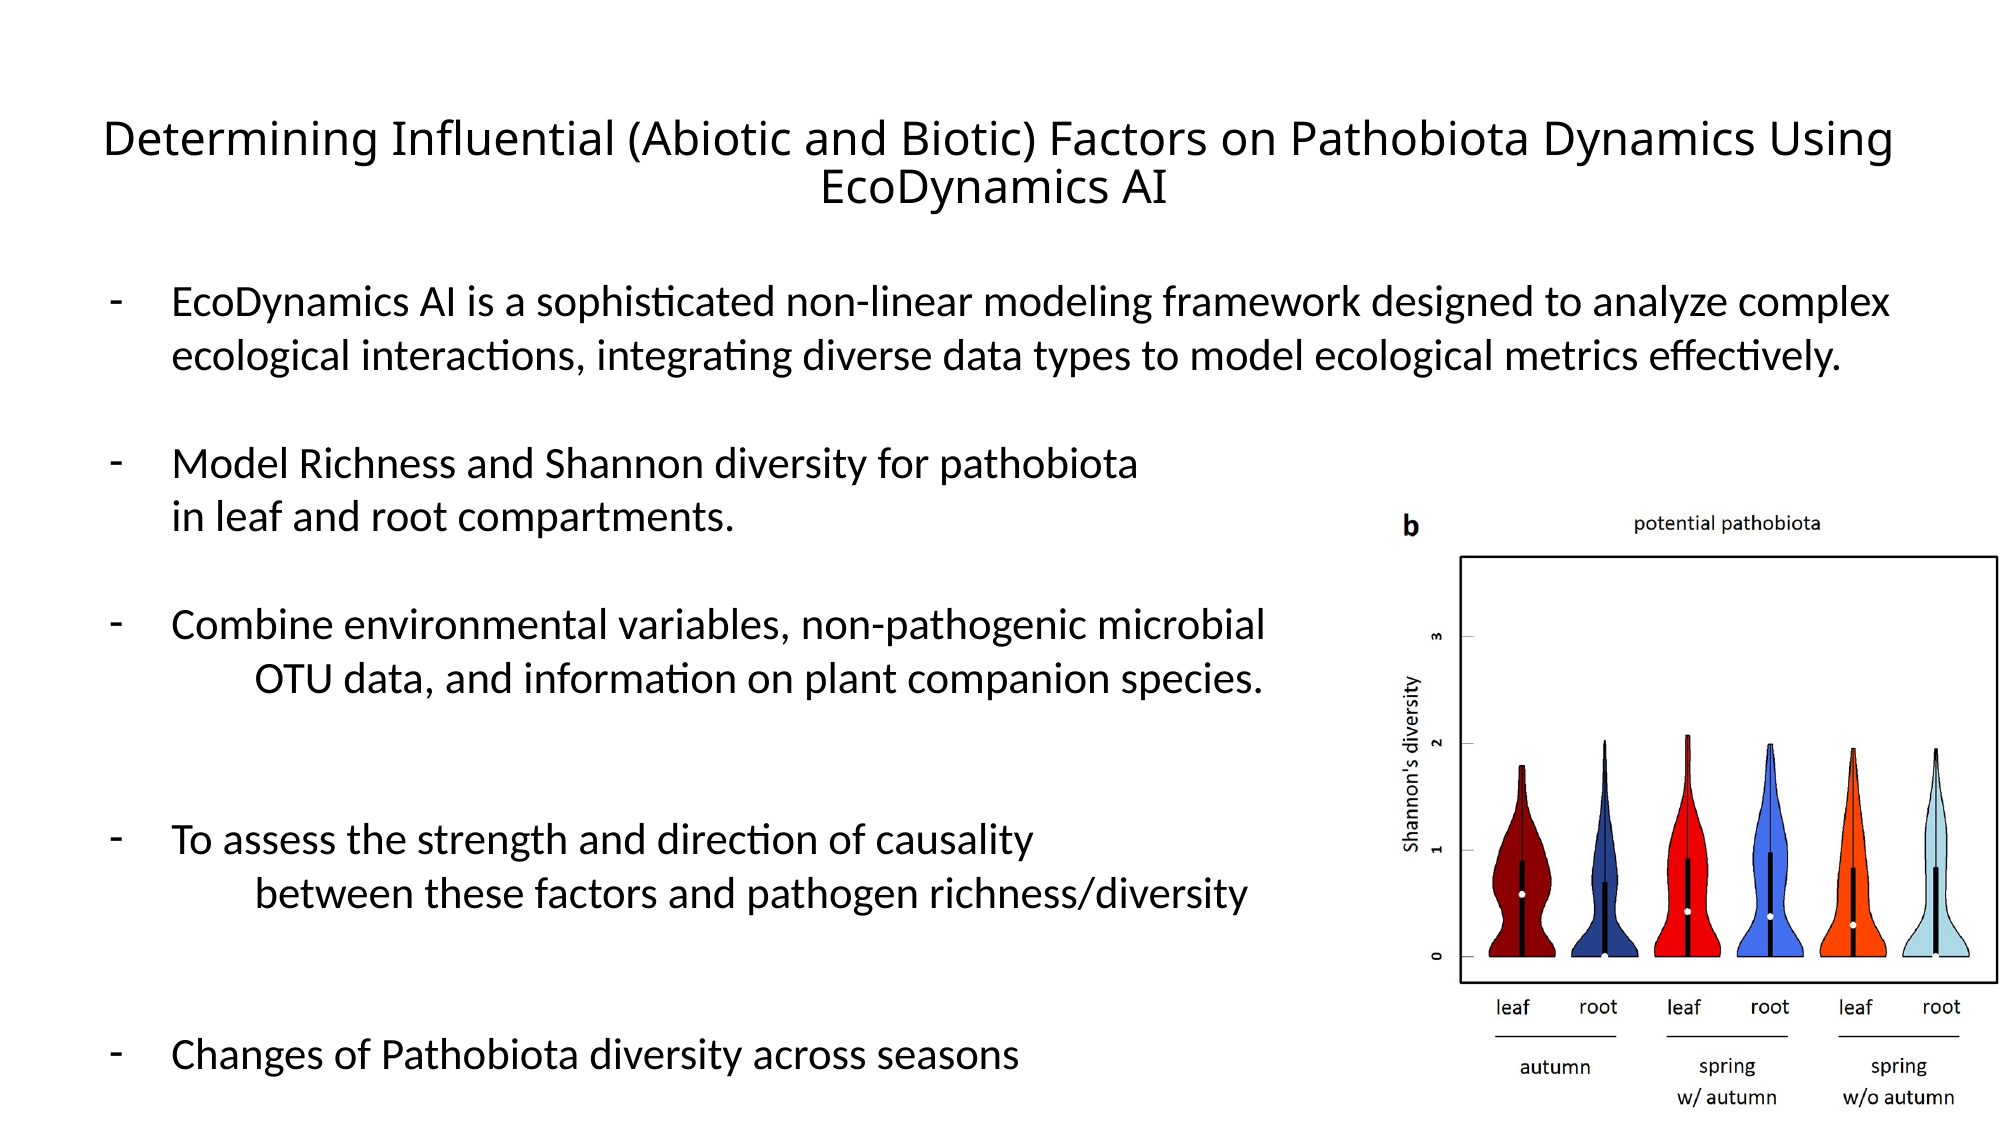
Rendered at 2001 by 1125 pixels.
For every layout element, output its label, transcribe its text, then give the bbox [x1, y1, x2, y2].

list EcoDynamics AI is a sophisticated non-linear modeling framework designed to analyze complex ecological interactions, integrating diverse data types to model ecological metrics effectively. Model Richness and Shannon diversity for pathobiota in leaf and root compartments. Combine environmental variables, non-pathogenic microbial OTU data, and information on plant companion species. To assess the strength and direction of causality between these factors and pathogen richness/diversity Changes of Pathobiota diversity across seasons [68, 252, 1932, 1125]
title Determining Influential (Abiotic and Biotic) Factors on Pathobiota Dynamics Using EcoDynamics AI [68, 97, 1932, 234]
picture [767, 511, 2000, 1109]
